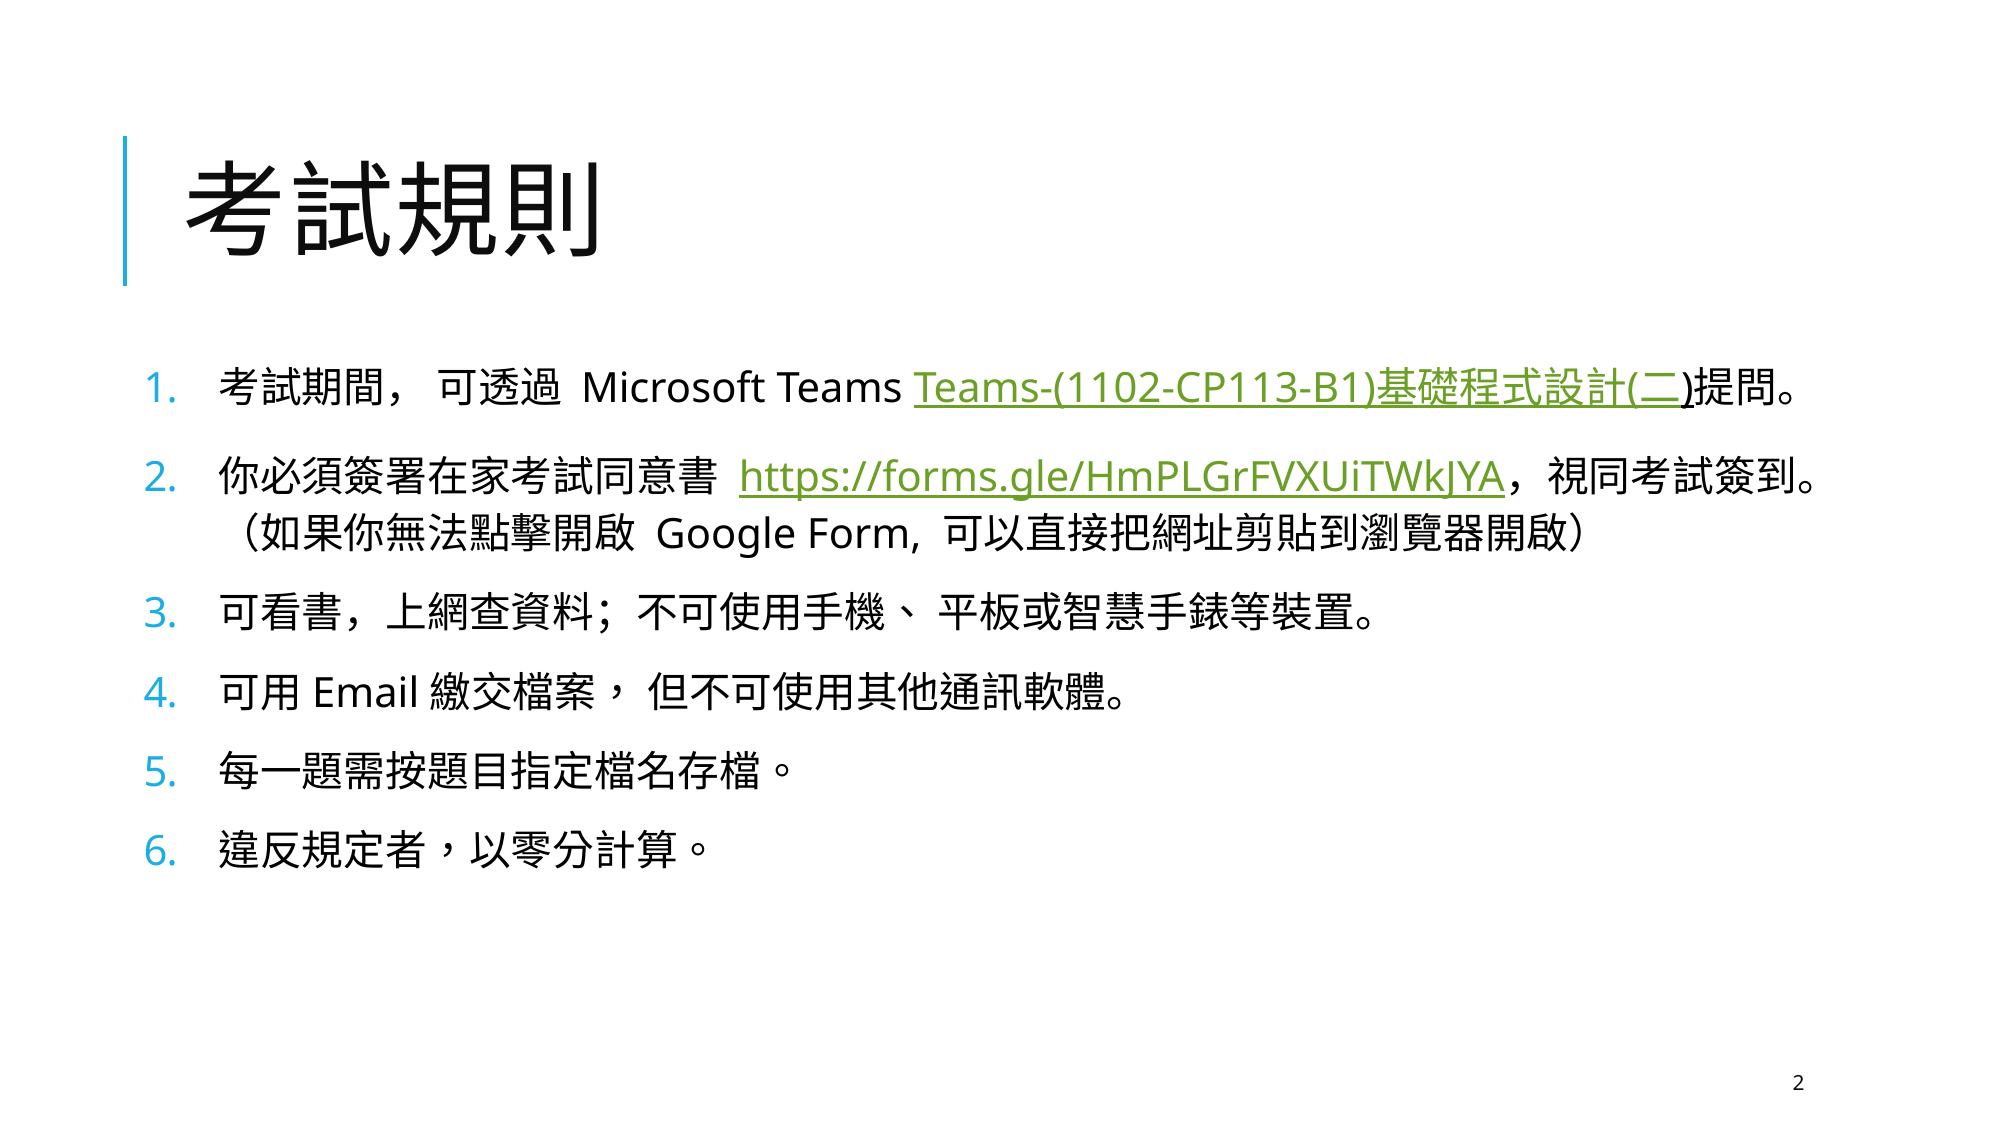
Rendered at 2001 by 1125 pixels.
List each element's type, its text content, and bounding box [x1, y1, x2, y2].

slide_number 2 [1777, 1061, 1938, 1107]
list 考試期間， 可透過 Microsoft Teams Teams-(1102-CP113-B1)基礎程式設計(二)提問。 你必須簽署在家考試同意書 https://forms.gle/HmPLGrFVXUiTWkJYA，視同考試簽到。（如果你無法點擊開啟 Google Form, 可以直接把網址剪貼到瀏覽器開啟） 可看書，上網查資料；不可使用手機、 平板或智慧手錶等裝置。 可用Email繳交檔案， 但不可使用其他通訊軟體。 每一題需按題目指定檔名存檔。 違反規定者，以零分計算。 [136, 268, 1808, 941]
title 考試規則 [168, 96, 1763, 268]
